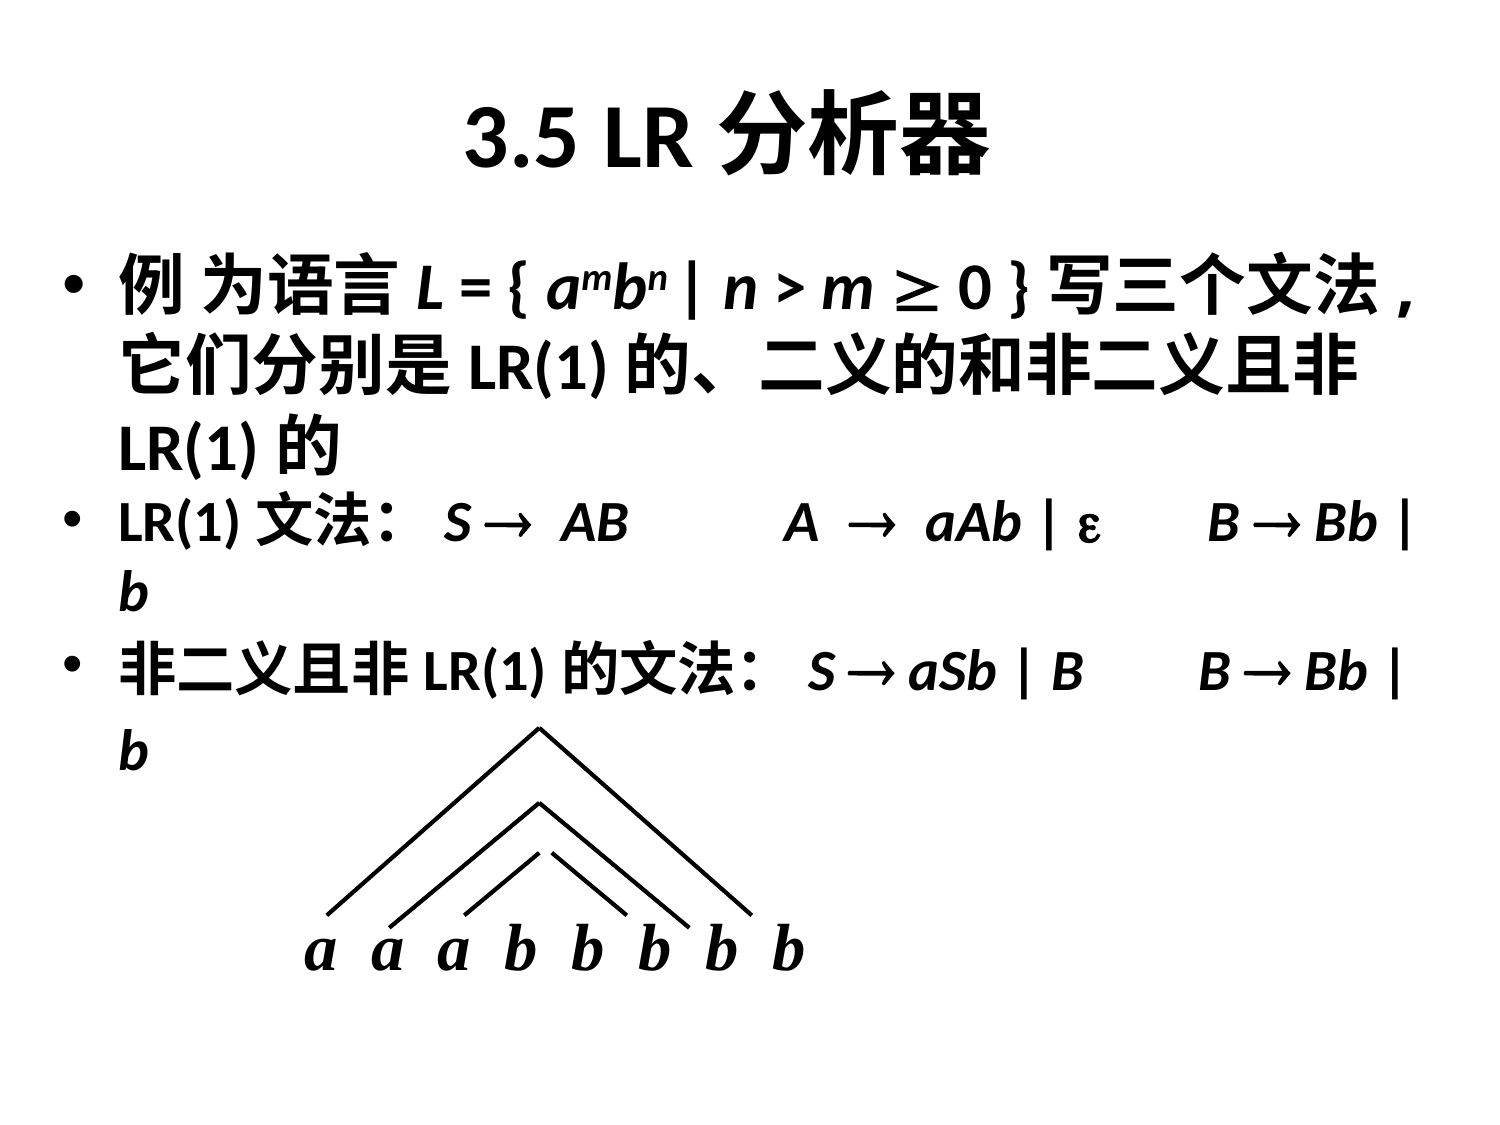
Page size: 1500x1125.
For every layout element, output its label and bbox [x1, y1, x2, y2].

list [47, 235, 1452, 1063]
text_box [289, 727, 840, 1039]
title [99, 37, 1375, 225]
